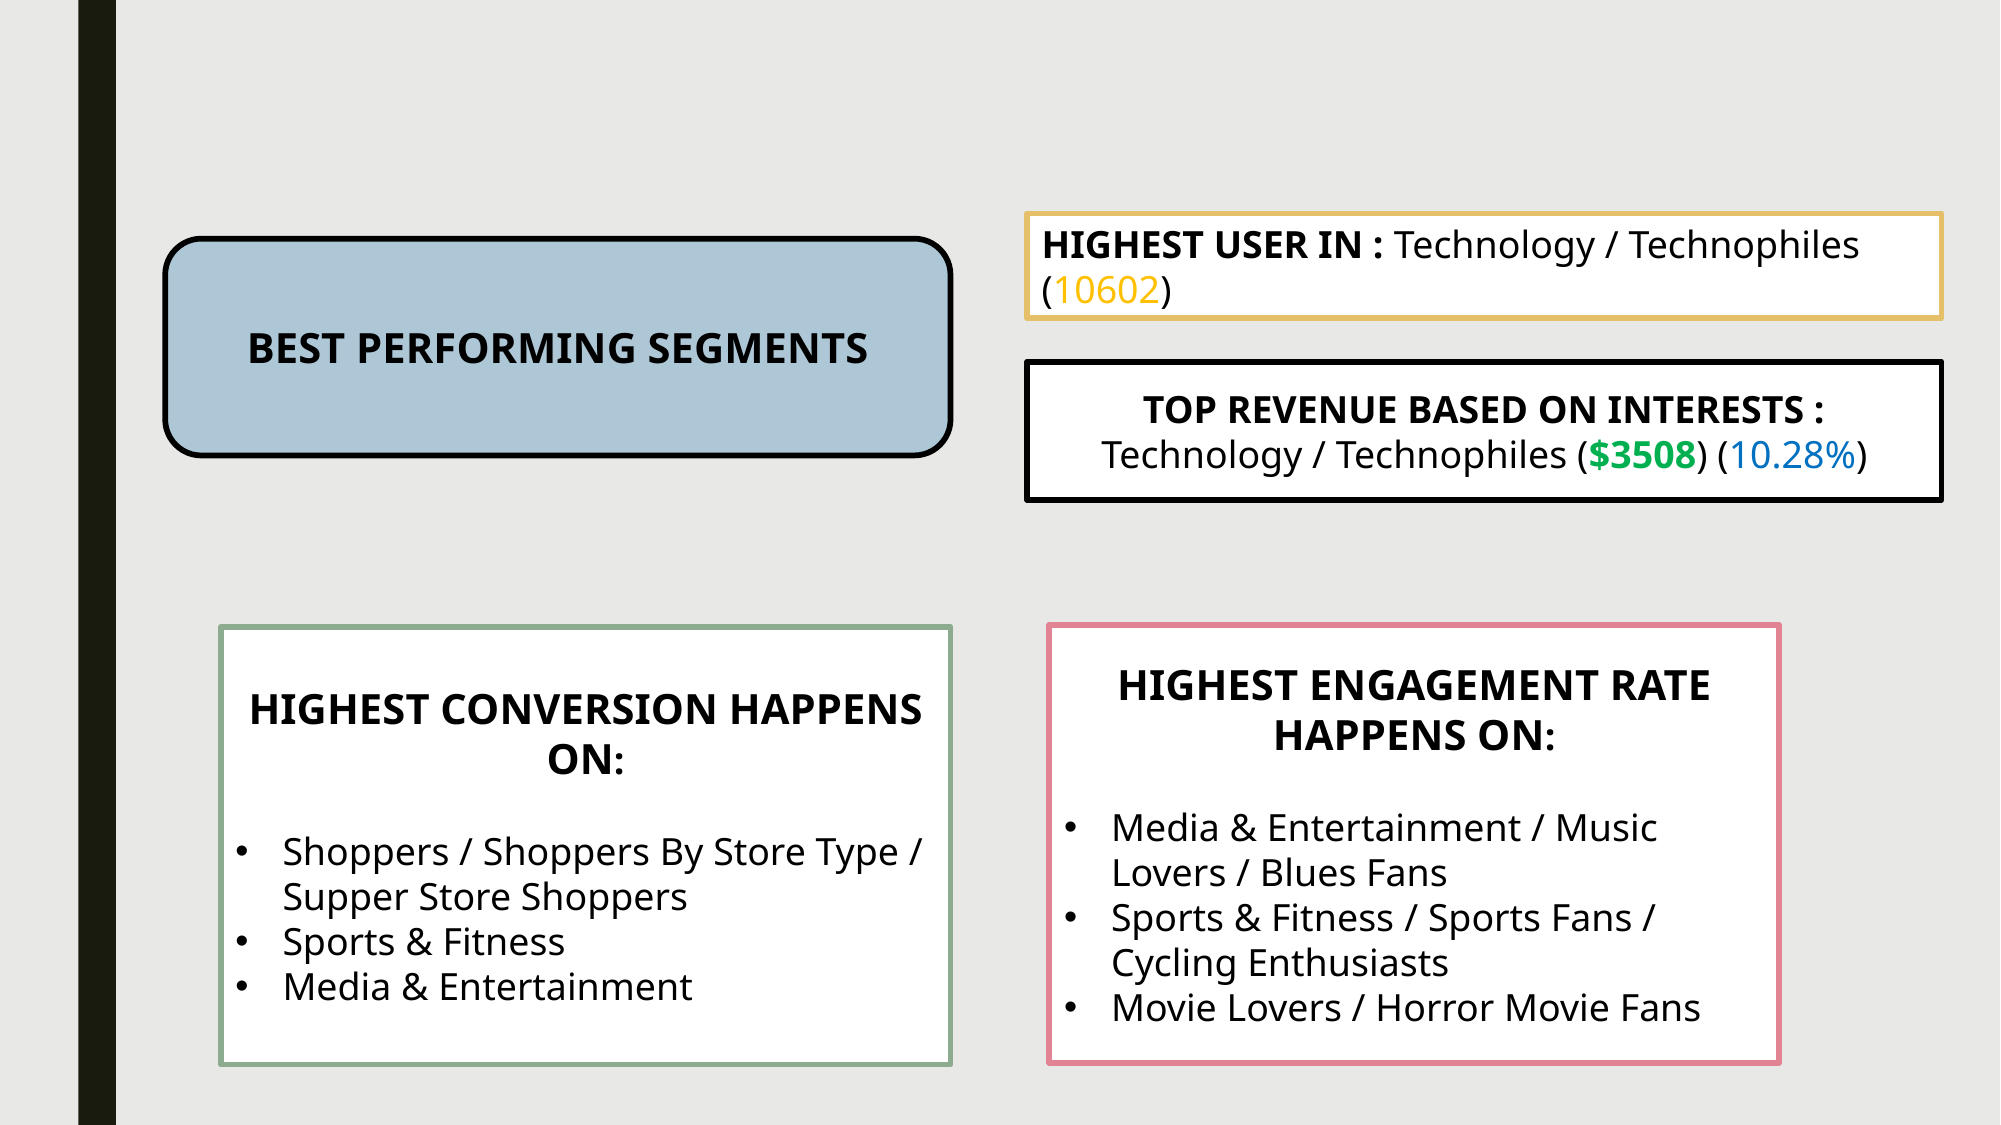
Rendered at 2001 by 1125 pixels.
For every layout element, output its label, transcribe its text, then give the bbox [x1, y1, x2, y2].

text_box TOP REVENUE BASED ON INTERESTS : Technology / Technophiles ($3508) (10.28%) [1024, 359, 1944, 503]
text_box HIGHEST CONVERSION HAPPENS ON: Shoppers / Shoppers By Store Type / Supper Store Shoppers Sports & Fitness Media & Entertainment [218, 624, 953, 1067]
text_box HIGHEST USER IN : Technology / Technophiles (10602) [1024, 211, 1944, 321]
text_box HIGHEST ENGAGEMENT RATE HAPPENS ON: Media & Entertainment / Music Lovers / Blues Fans Sports & Fitness / Sports Fans / Cycling Enthusiasts Movie Lovers / Horror Movie Fans [1046, 622, 1782, 1066]
text_box BEST PERFORMING SEGMENTS [162, 235, 954, 459]
